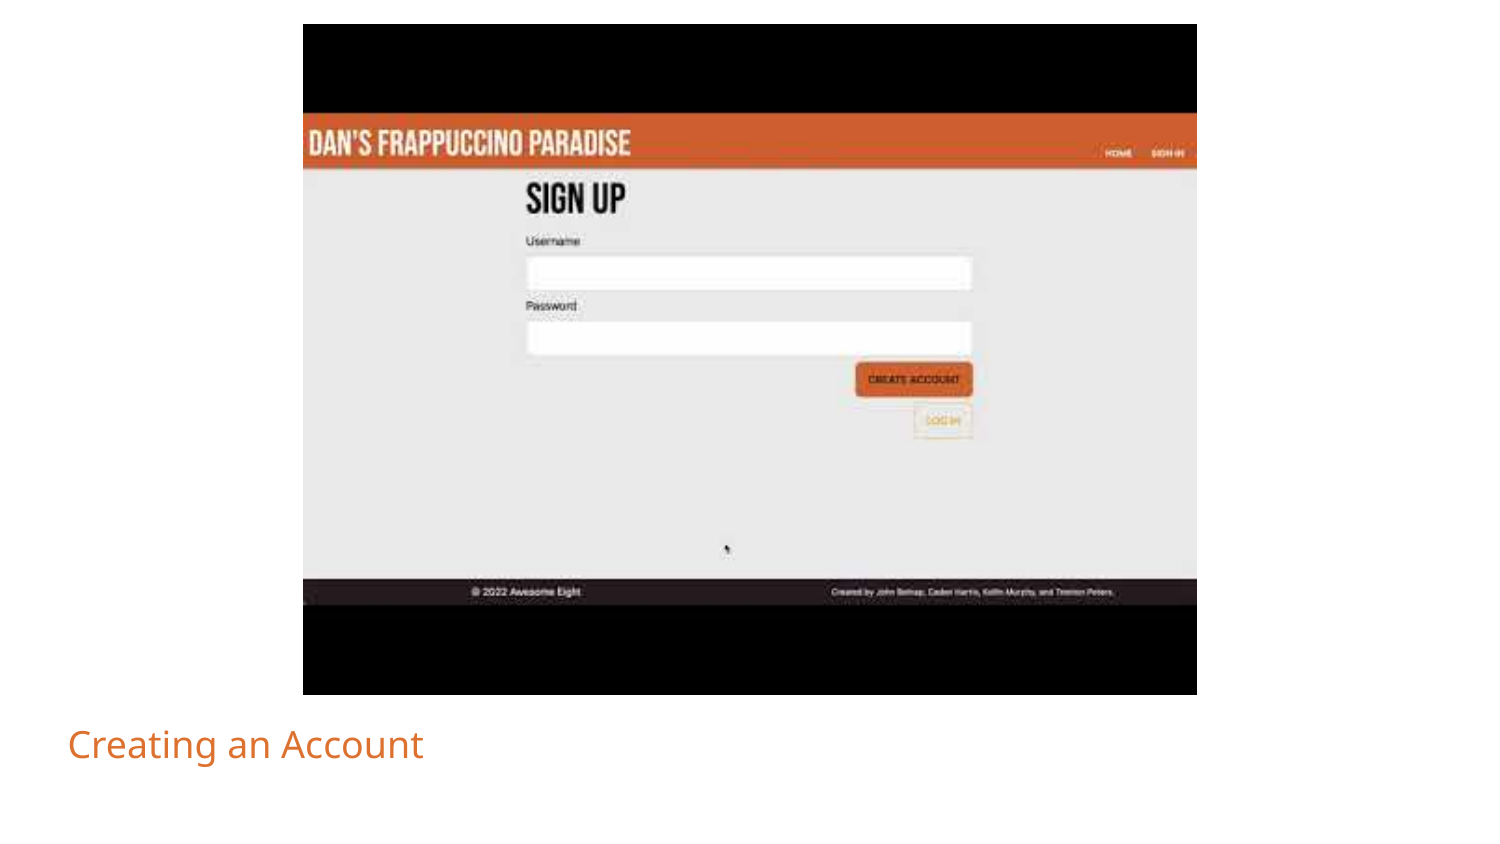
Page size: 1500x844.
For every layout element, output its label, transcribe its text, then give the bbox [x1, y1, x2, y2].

picture [303, 24, 1197, 695]
list Creating an Account [52, 694, 1037, 793]
